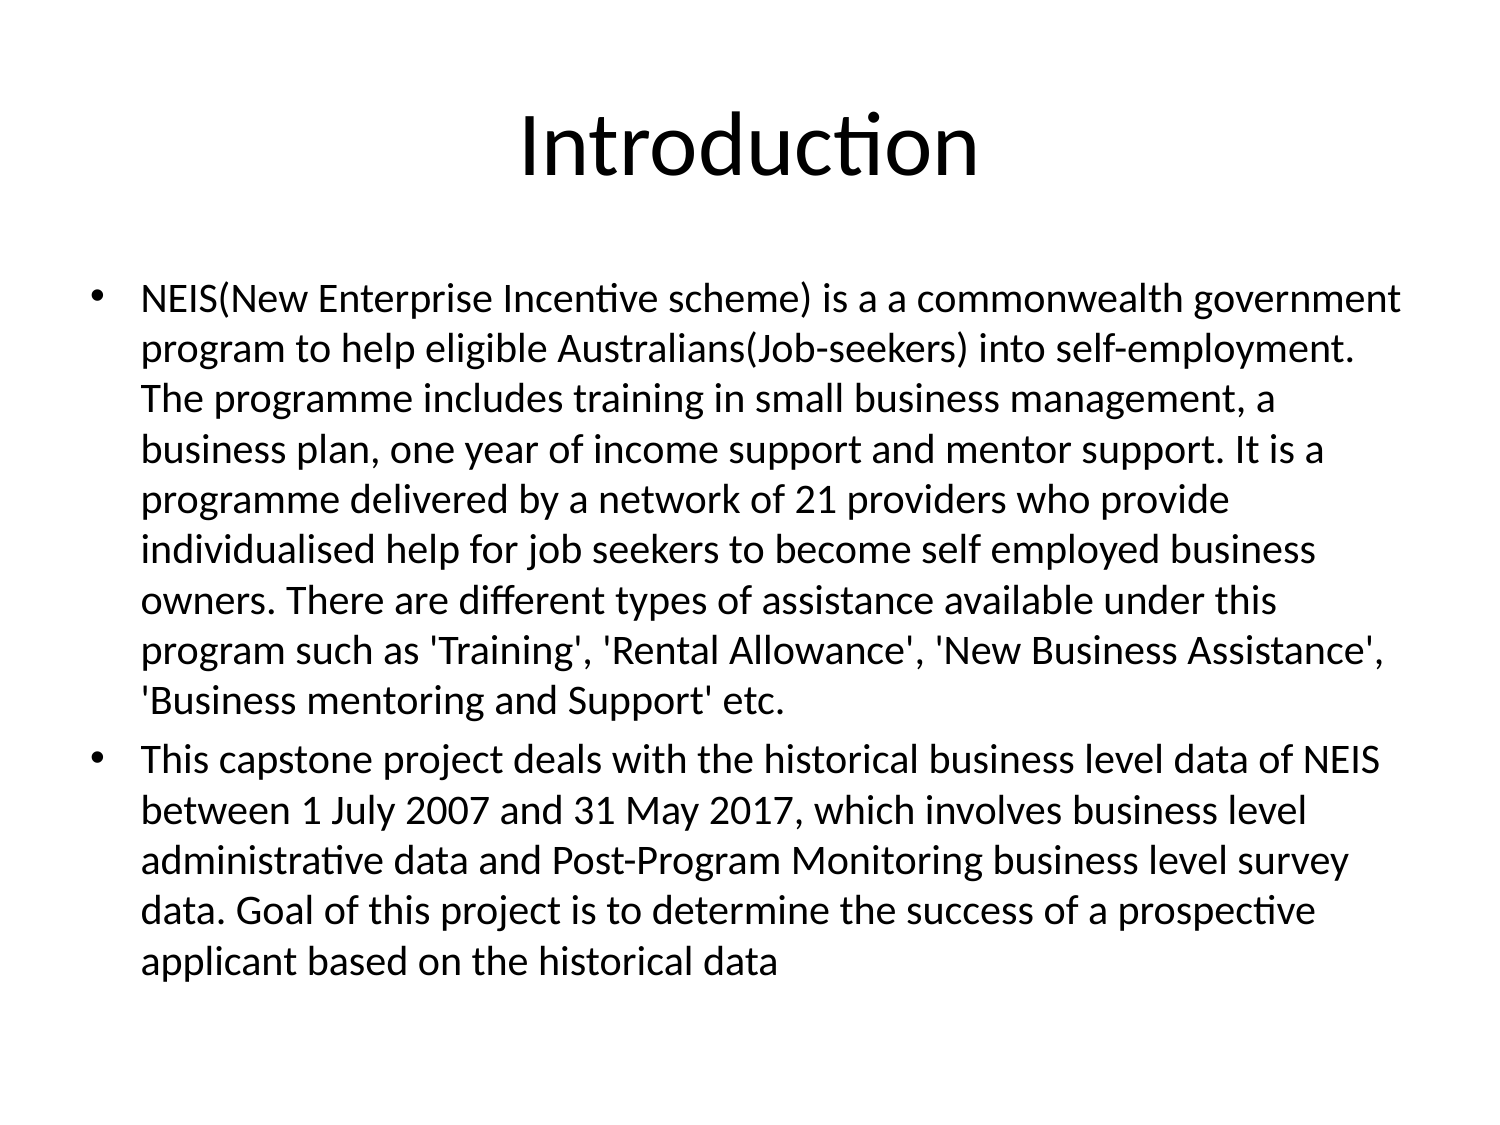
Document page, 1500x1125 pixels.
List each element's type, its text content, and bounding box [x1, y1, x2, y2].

title Introduction [75, 45, 1425, 233]
list NEIS(New Enterprise Incentive scheme) is a a commonwealth government program to help eligible Australians(Job-seekers) into self-employment. The programme includes training in small business management, a business plan, one year of income support and mentor support. It is a programme delivered by a network of 21 providers who provide individualised help for job seekers to become self employed business owners. There are different types of assistance available under this program such as 'Training', 'Rental Allowance', 'New Business Assistance', 'Business mentoring and Support' etc. This capstone project deals with the historical business level data of NEIS between 1 July 2007 and 31 May 2017, which involves business level administrative data and Post-Program Monitoring business level survey data. Goal of this project is to determine the success of a prospective applicant based on the historical data [75, 262, 1425, 1005]
